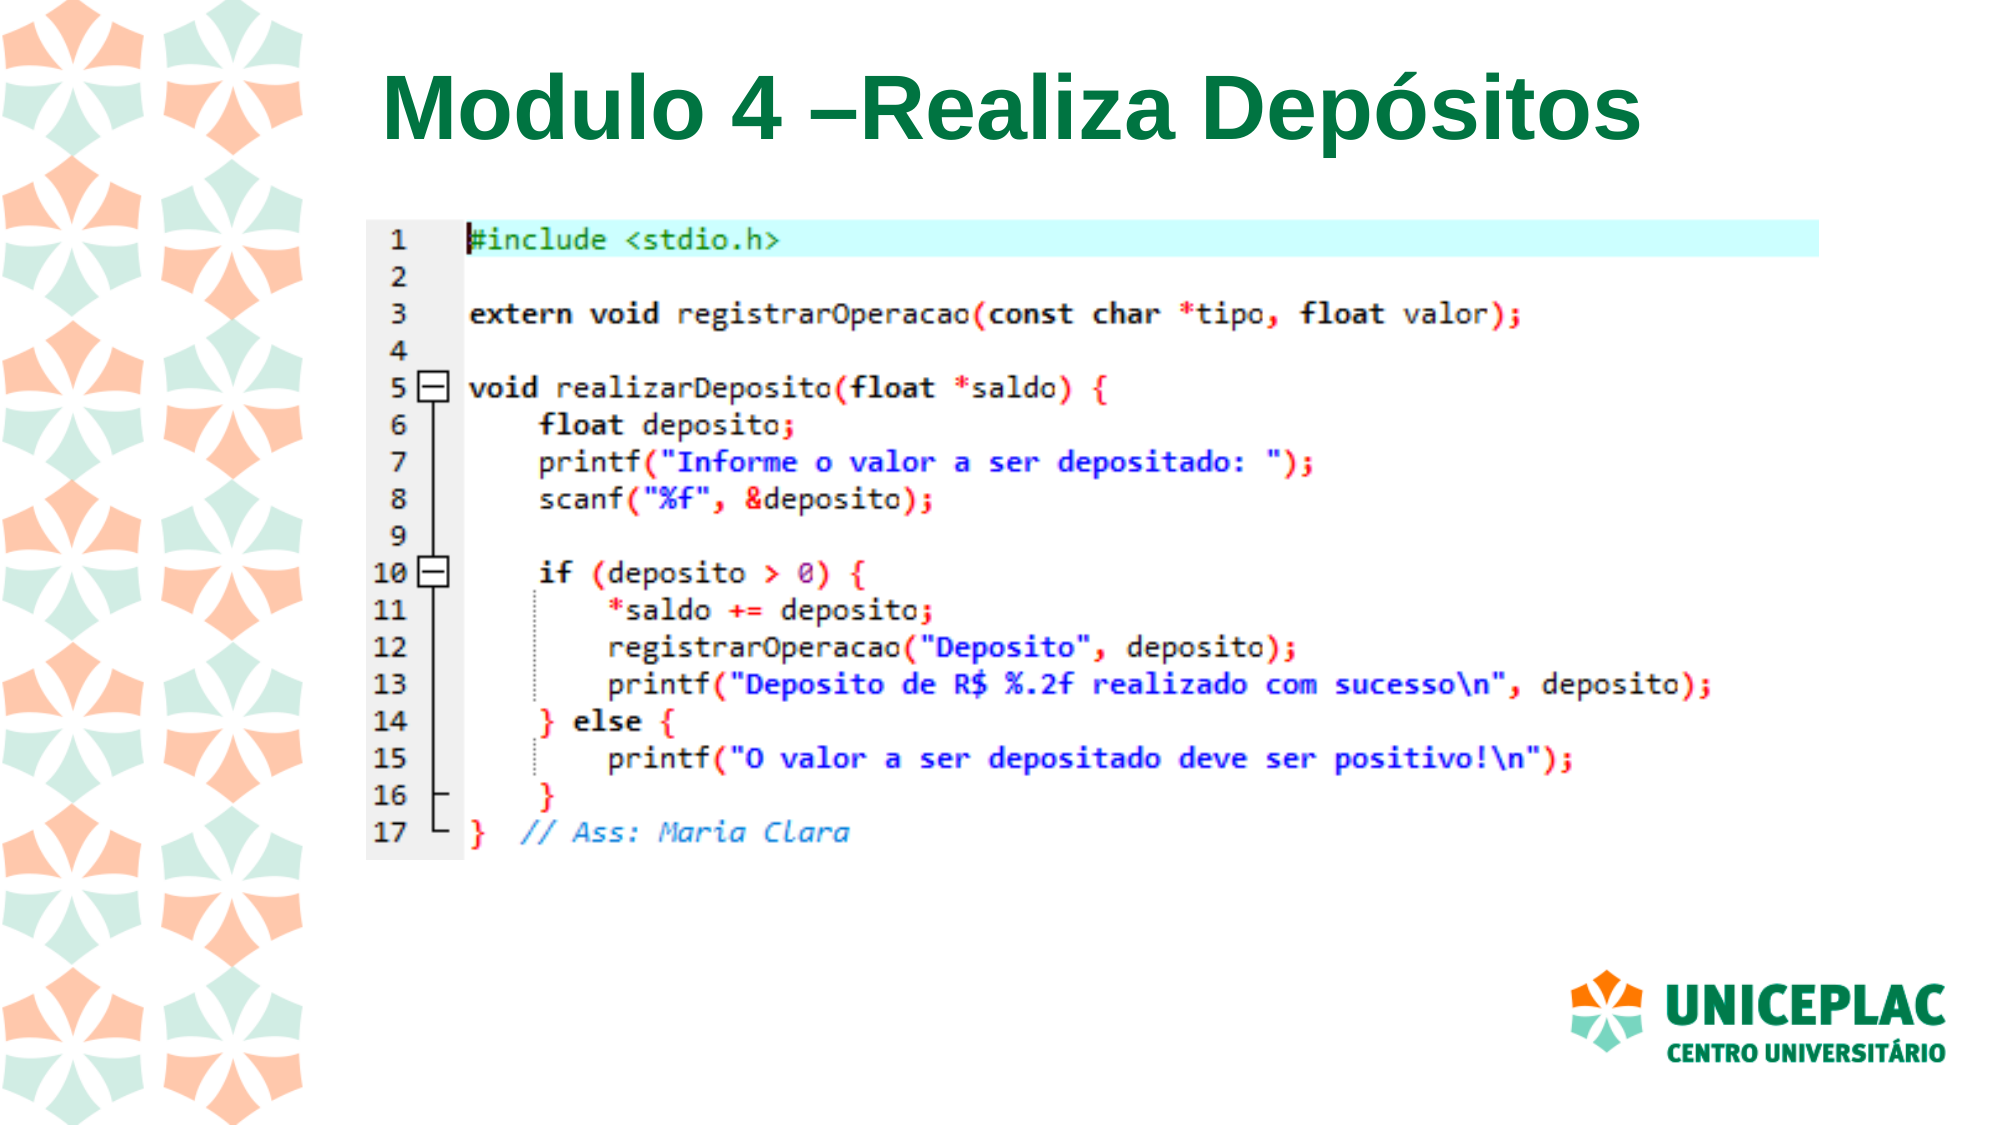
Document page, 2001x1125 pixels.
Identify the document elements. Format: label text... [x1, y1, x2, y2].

title Modulo 4 –Realiza Depósitos [366, 0, 2000, 219]
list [366, 218, 1819, 860]
picture [0, 0, 2001, 1125]
